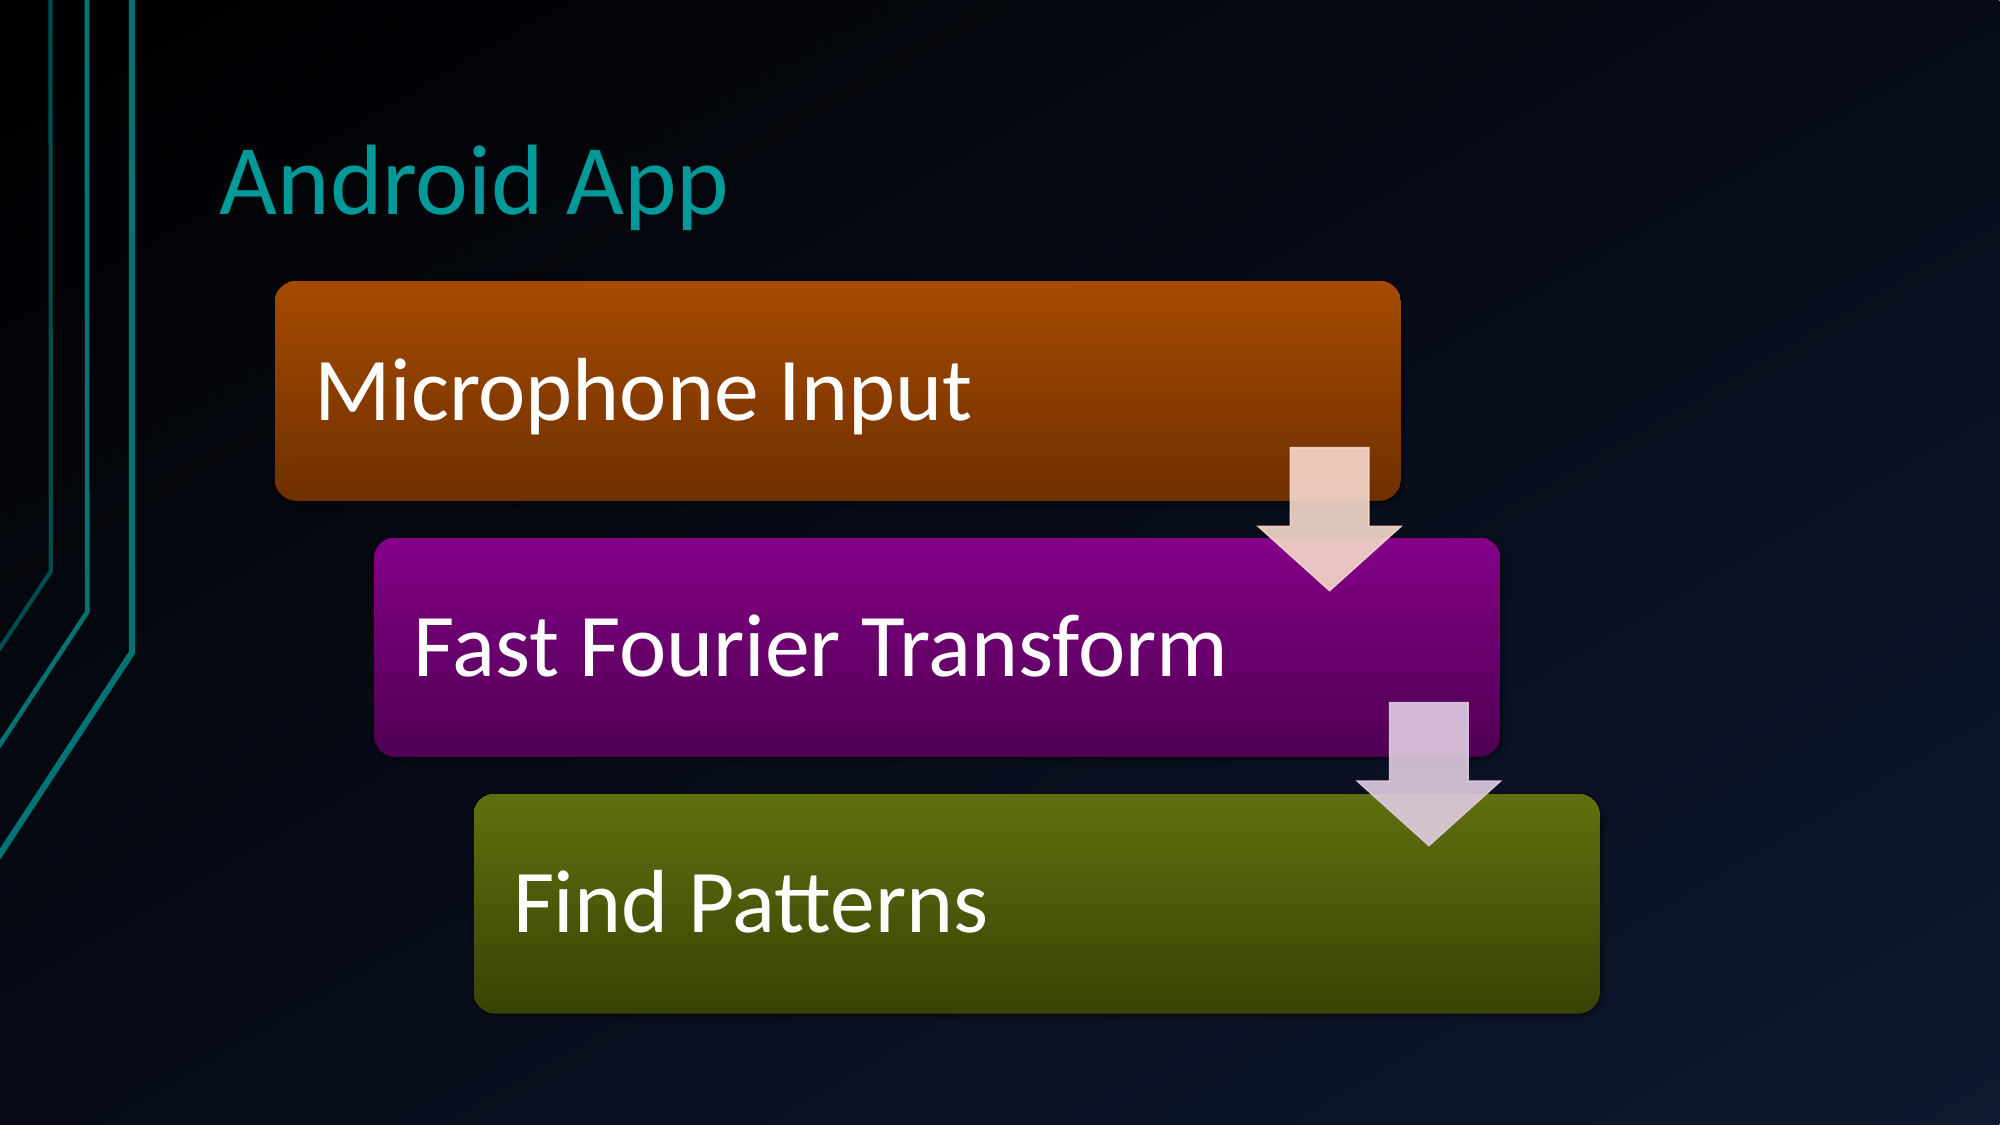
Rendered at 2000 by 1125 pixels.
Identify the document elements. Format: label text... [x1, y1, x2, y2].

title Android App [199, 45, 1900, 246]
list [274, 280, 1600, 1014]
